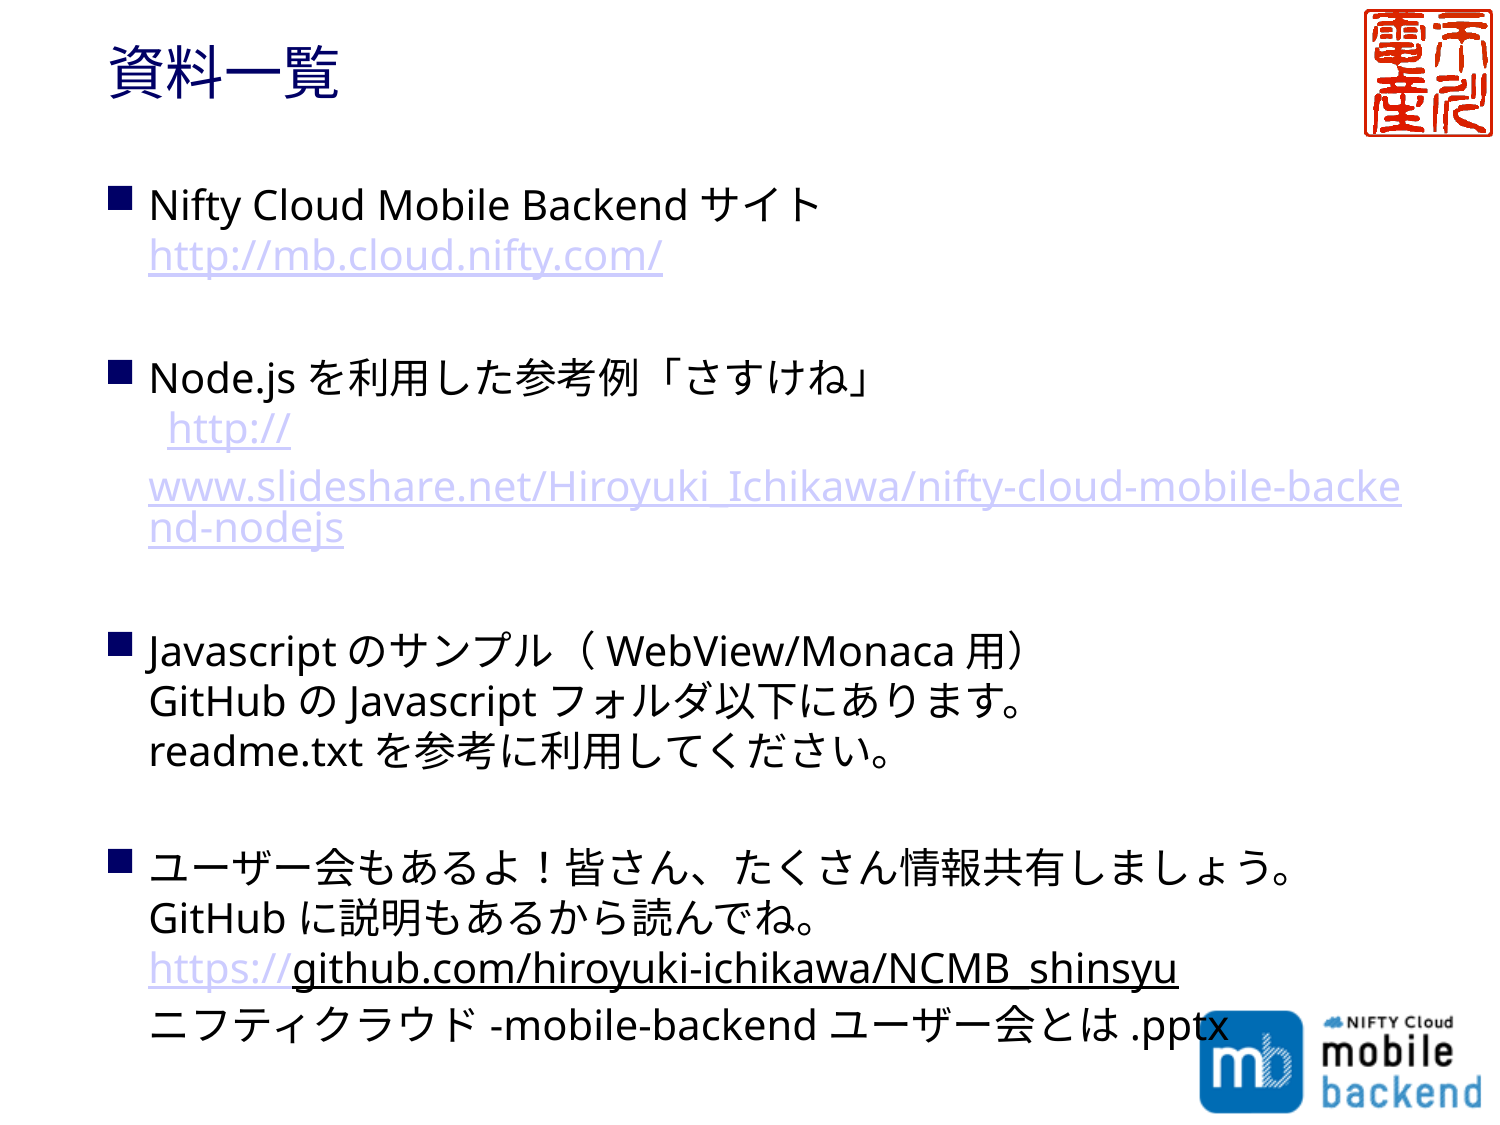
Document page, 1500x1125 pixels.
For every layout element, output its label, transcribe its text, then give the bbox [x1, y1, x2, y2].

slide_number [1407, 1086, 1497, 1125]
title 資料一覧 [92, 1, 1500, 142]
list Nifty Cloud Mobile Backendサイト http://mb.cloud.nifty.com/ Node.jsを利用した参考例「さすけね」 http://www.slideshare.net/Hiroyuki_Ichikawa/nifty-cloud-mobile-backend-nodejs Javascriptのサンプル（WebView/Monaca用） GitHubのJavascriptフォルダ以下にあります。 readme.txtを参考に利用してください。 ユーザー会もあるよ！皆さん、たくさん情報共有しましょう。 GitHubに説明もあるから読んでね。 https://github.com/hiroyuki-ichikawa/NCMB_shinsyu ニフティクラウド-mobile-backendユーザー会とは.pptx [89, 171, 1440, 1047]
picture [1184, 973, 1497, 1125]
